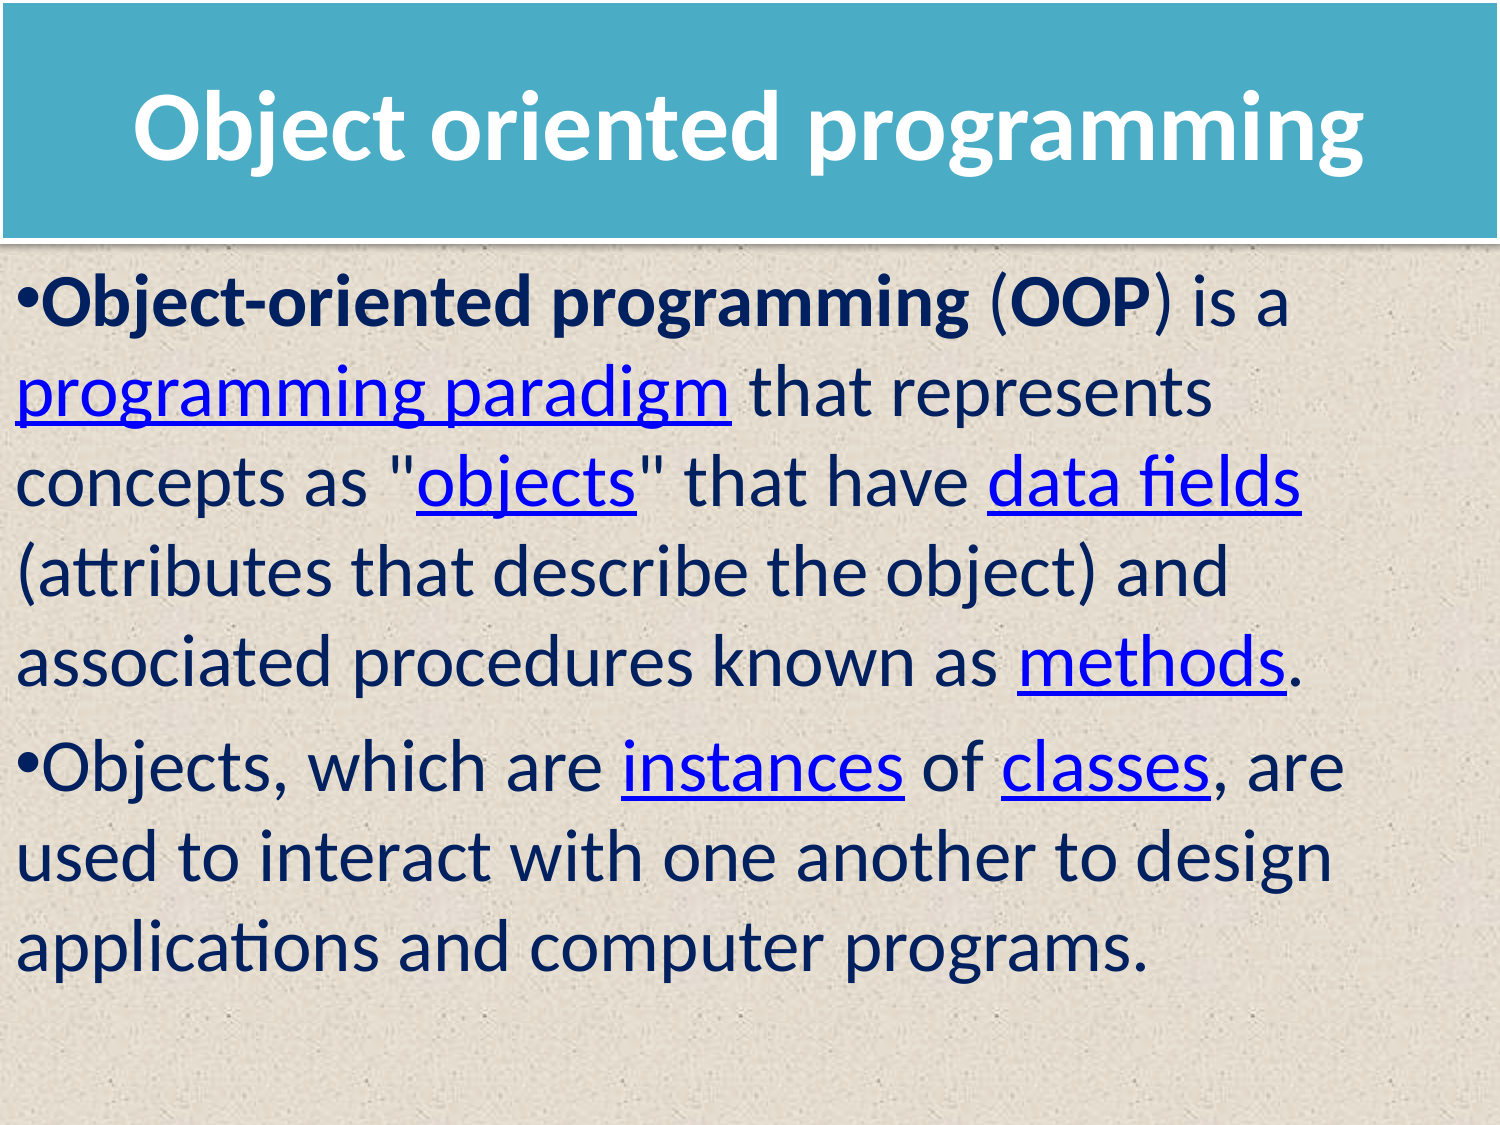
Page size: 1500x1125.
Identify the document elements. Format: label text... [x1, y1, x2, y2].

title Object oriented programming [0, 0, 1500, 243]
subtitle Object-oriented programming (OOP) is a programming paradigm that represents concepts as "objects" that have data fields (attributes that describe the object) and associated procedures known as methods. Objects, which are instances of classes, are used to interact with one another to design applications and computer programs. [0, 243, 1500, 1125]
